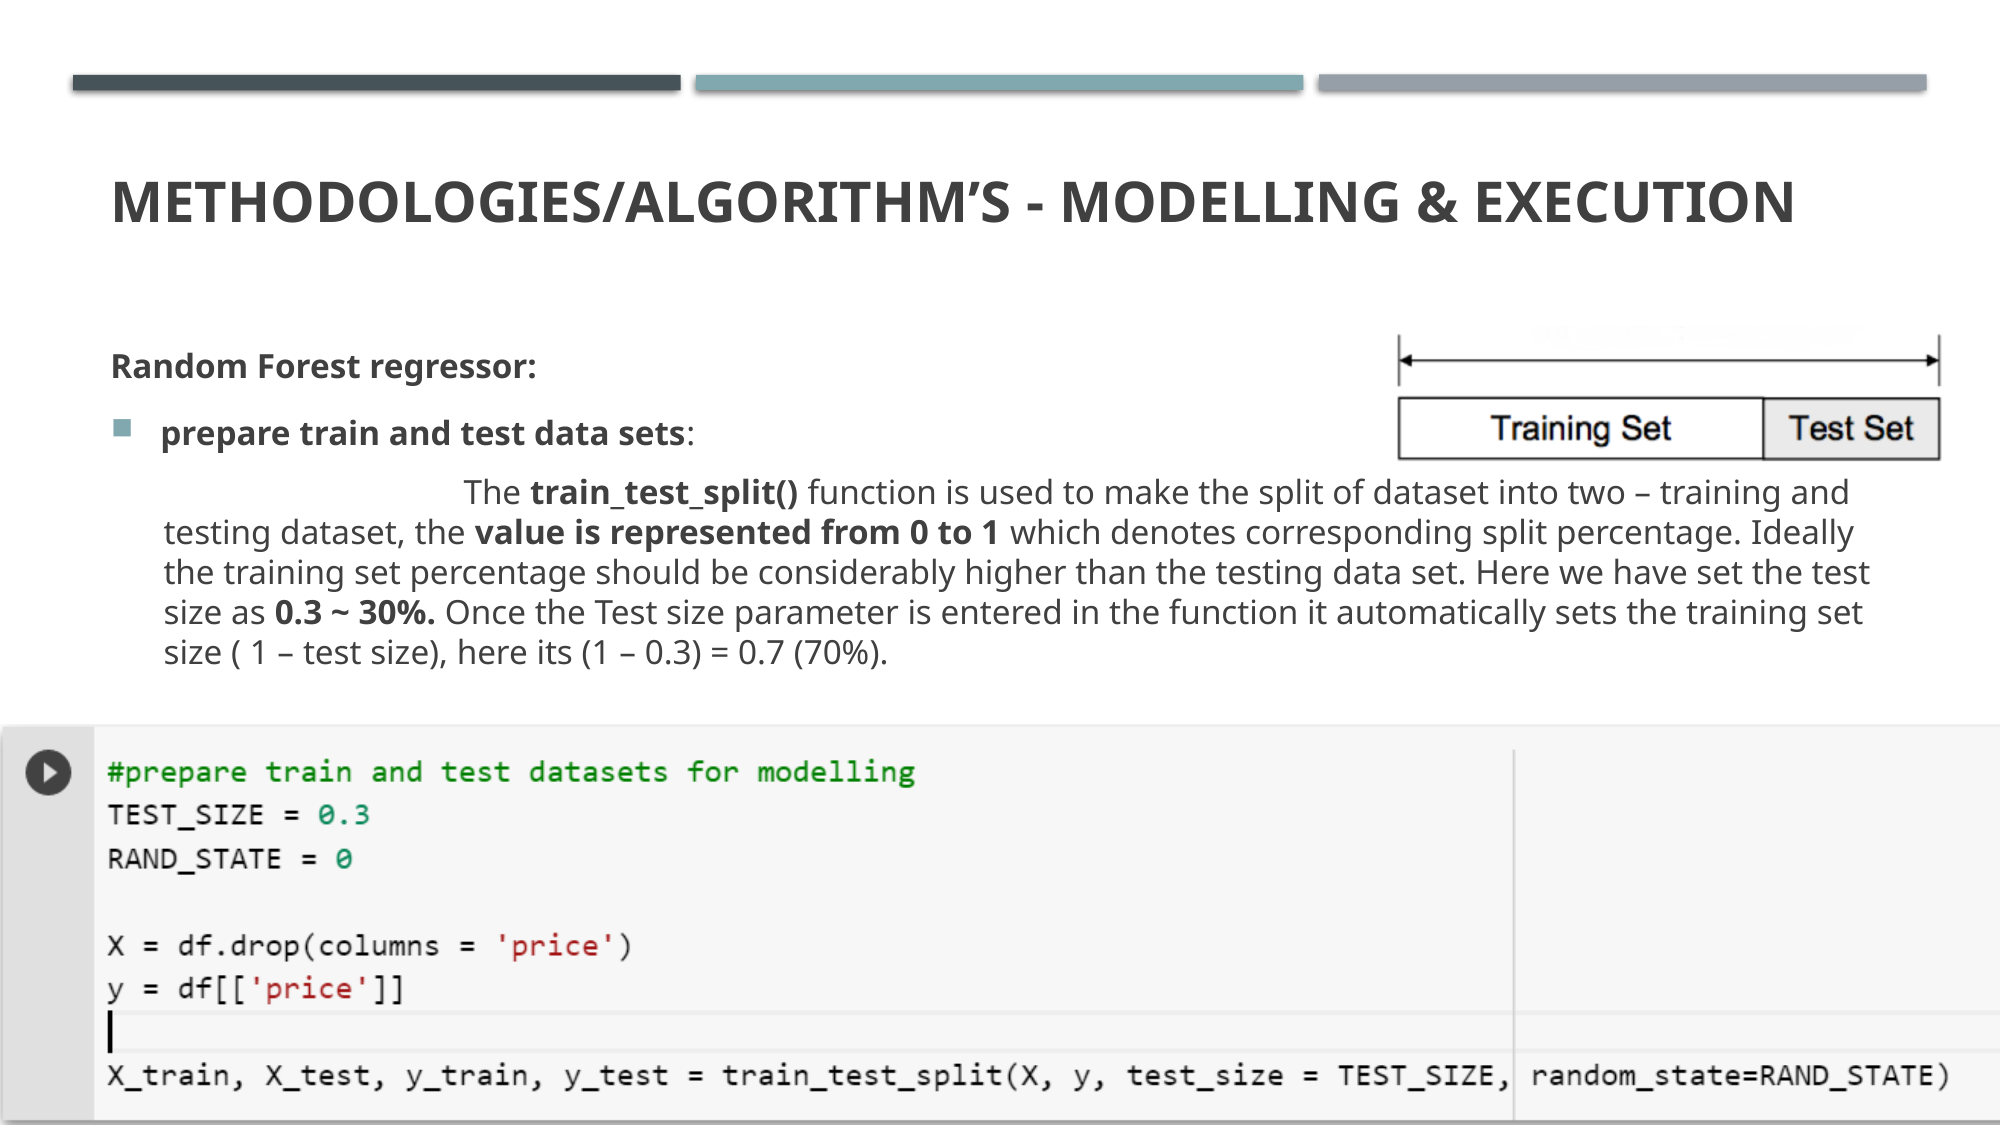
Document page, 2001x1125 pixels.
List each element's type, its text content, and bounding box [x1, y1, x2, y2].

title Methodologies/Algorithm’s - Modelling & Execution [95, 115, 1905, 297]
picture [0, 724, 2000, 1125]
list Random Forest regressor: prepare train and test data sets: The train_test_split() function is used to make the split of dataset into two – training and testing dataset, the value is represented from 0 to 1 which denotes corresponding split percentage. Ideally the training set percentage should be considerably higher than the testing data set. Here we have set the test size as 0.3 ~ 30%. Once the Test size parameter is entered in the function it automatically sets the training set size ( 1 – test size), here its (1 – 0.3) = 0.7 (70%). [95, 297, 1905, 712]
picture [1384, 325, 1953, 475]
